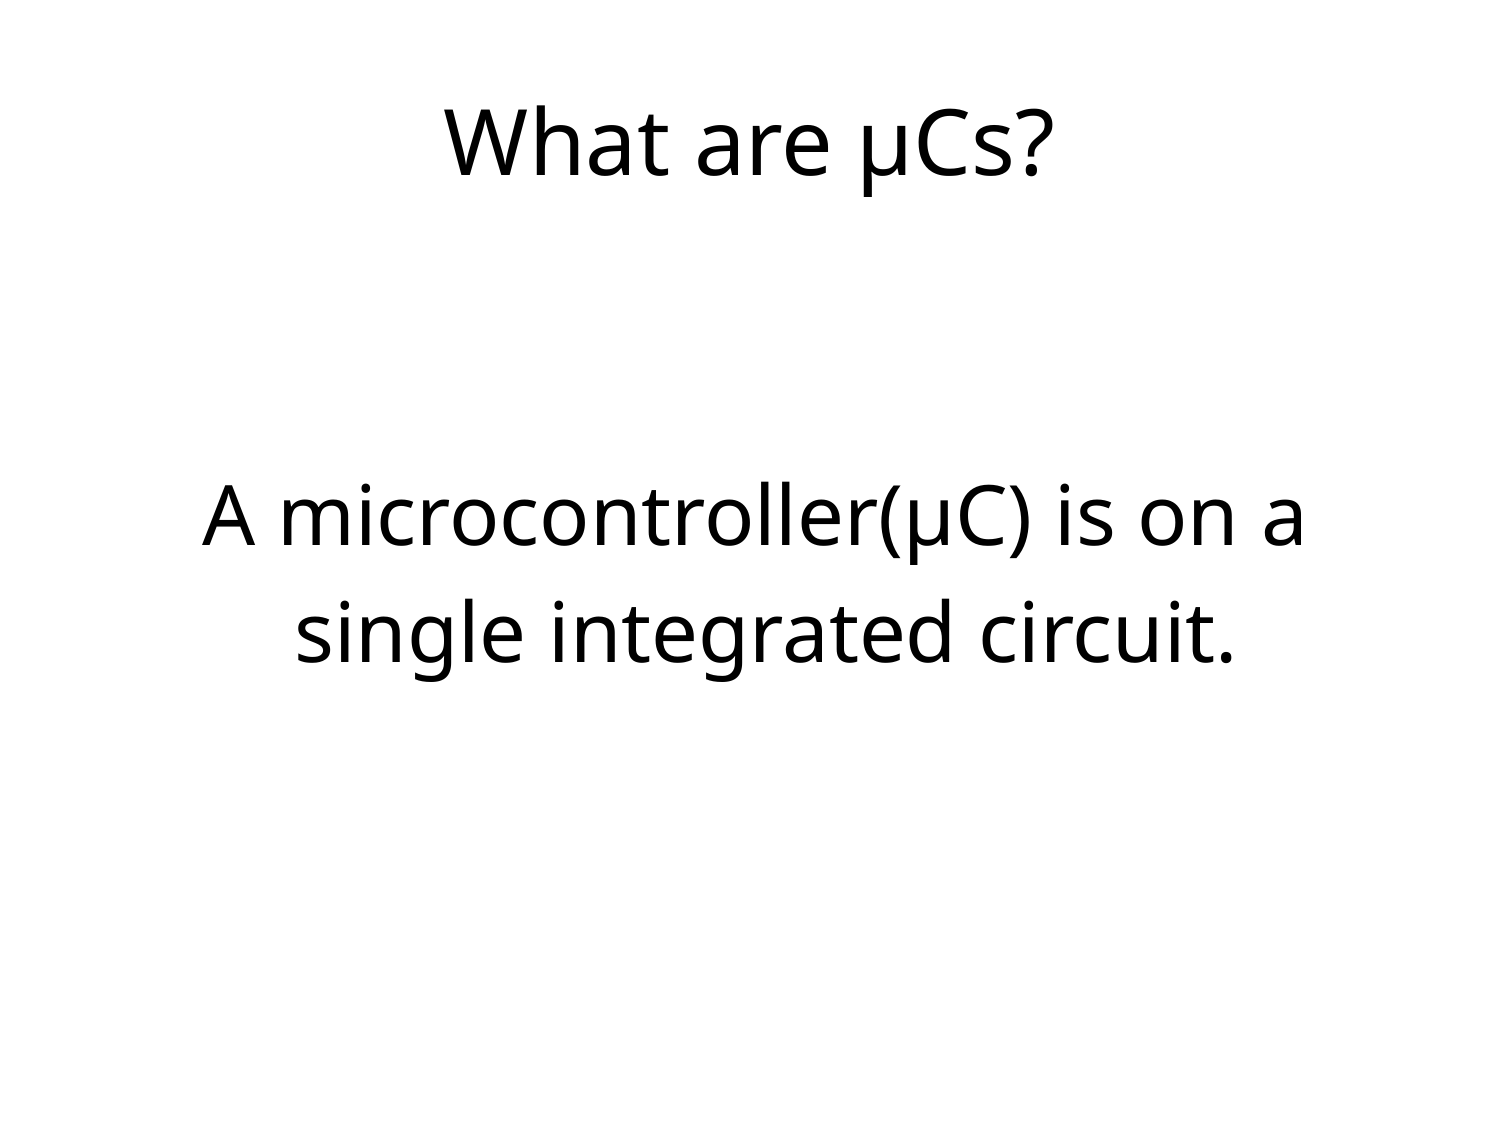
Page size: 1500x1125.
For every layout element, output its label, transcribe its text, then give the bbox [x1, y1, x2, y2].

list A microcontroller(µC) is on a single integrated circuit. [110, 338, 1424, 969]
title What are µCs? [75, 45, 1425, 233]
